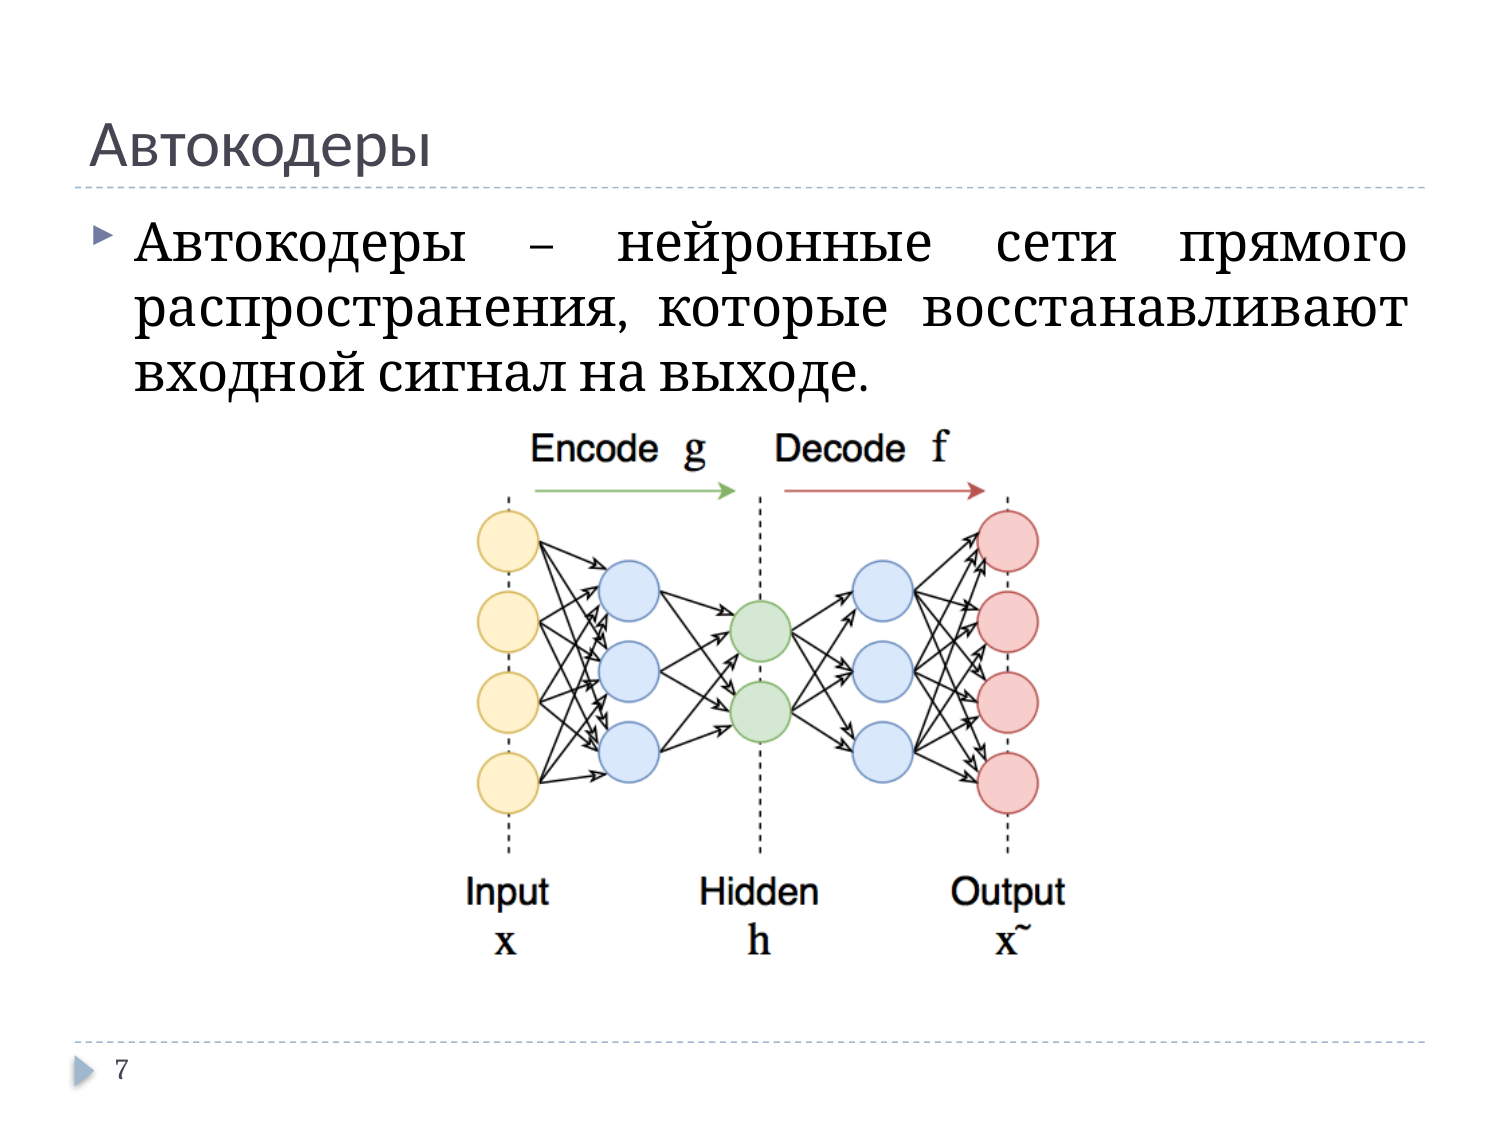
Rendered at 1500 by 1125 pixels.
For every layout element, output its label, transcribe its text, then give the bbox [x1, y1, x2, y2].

list Автокодеры – нейронные сети прямого распространения, которые восстанавливают входной сигнал на выходе. [75, 200, 1425, 1010]
title Автокодеры [75, 24, 1425, 188]
picture [454, 420, 1077, 1007]
slide_number 7 [100, 1042, 426, 1103]
